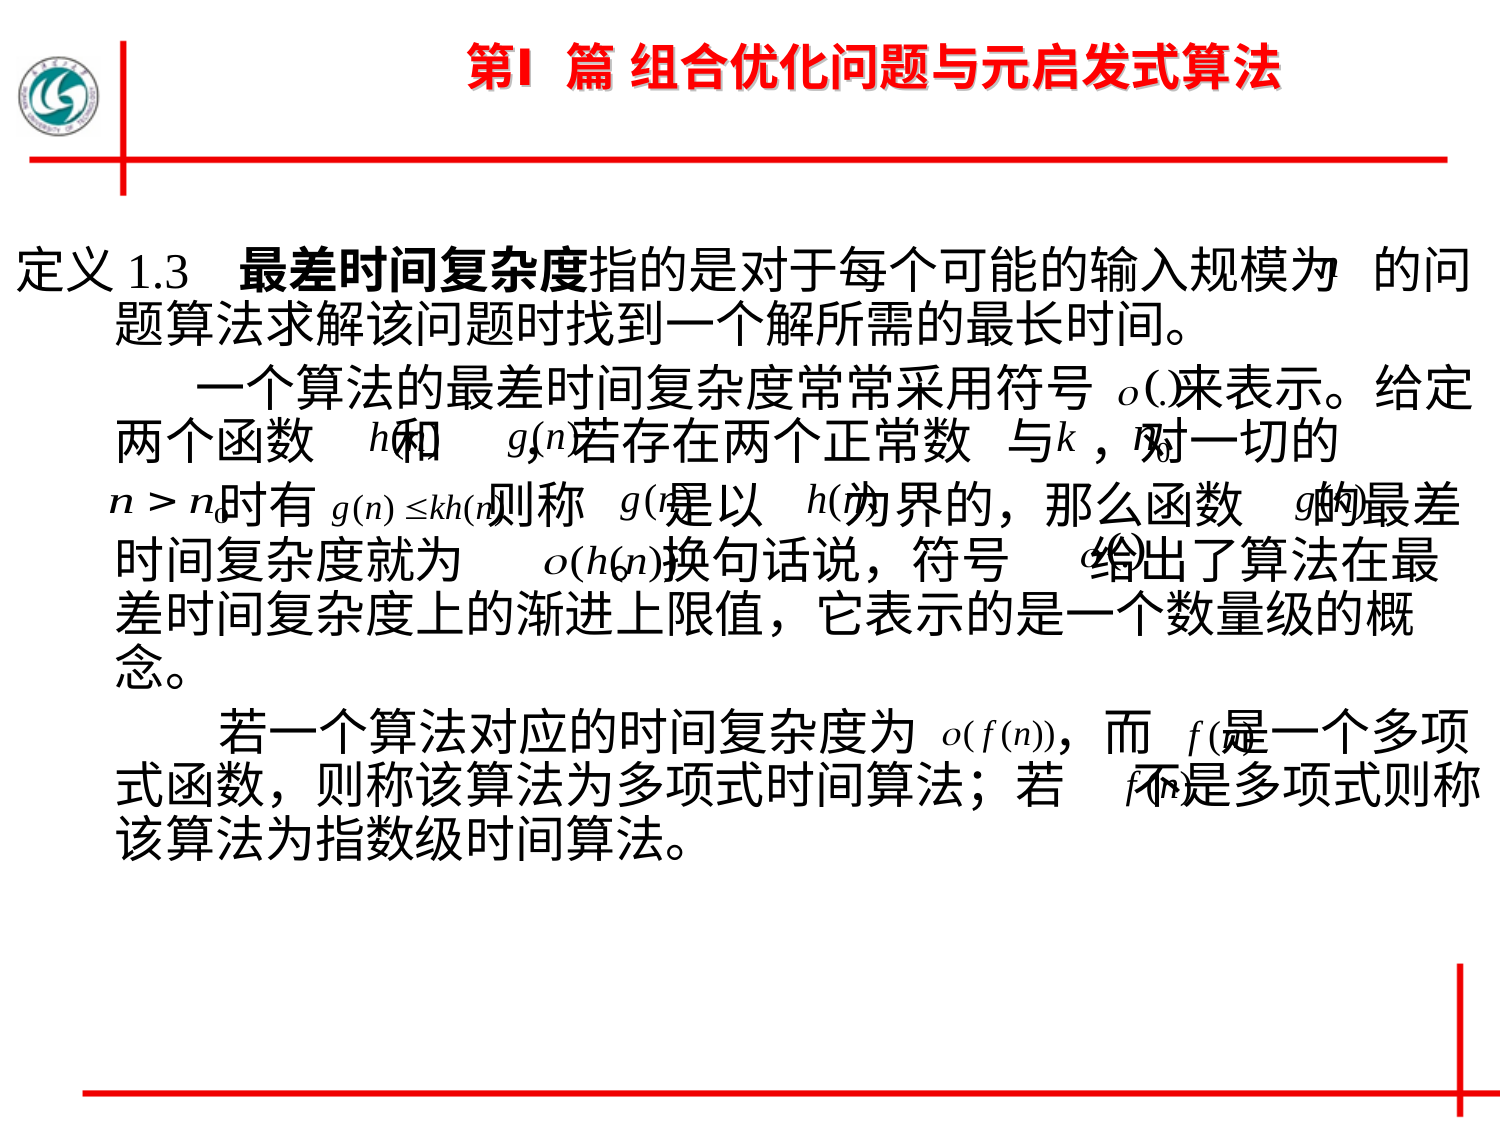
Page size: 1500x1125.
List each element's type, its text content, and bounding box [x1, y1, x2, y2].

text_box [1124, 399, 1180, 476]
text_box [1112, 762, 1201, 815]
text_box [537, 537, 688, 592]
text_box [1049, 412, 1086, 463]
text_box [362, 412, 451, 469]
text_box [1312, 249, 1347, 288]
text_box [612, 474, 701, 530]
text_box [1074, 524, 1151, 591]
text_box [1112, 362, 1188, 429]
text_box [499, 412, 588, 467]
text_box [799, 474, 888, 532]
title 其他算法及收敛性分析 4/4 [607, 477, 702, 537]
list 定义1.3 最差时间复杂度指的是对于每个可能的输入规模为 的问题算法求解该问题时找到一个解所需的最长时间。 一个算法的最差时间复杂度常常采用符号 来表示。给定两个函数 和 ，若存在两个正常数 与 ，对一切的 时有 则称 是以 为界的，那么函数 的最差时间复杂度就为 。换句话说，符号 给出了算法在最差时间复杂度上的渐进上限值，它表示的是一个数量级的概念。 若一个算法对应的时间复杂度为 ，而 是一个多项式函数，则称该算法为多项式时间算法；若 不是多项式则称该算法为指数级时间算法。 [0, 237, 1500, 1125]
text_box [937, 712, 1063, 761]
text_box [1174, 712, 1263, 765]
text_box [1287, 474, 1376, 530]
picture [0, 0, 1500, 237]
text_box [324, 487, 513, 535]
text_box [99, 474, 238, 534]
